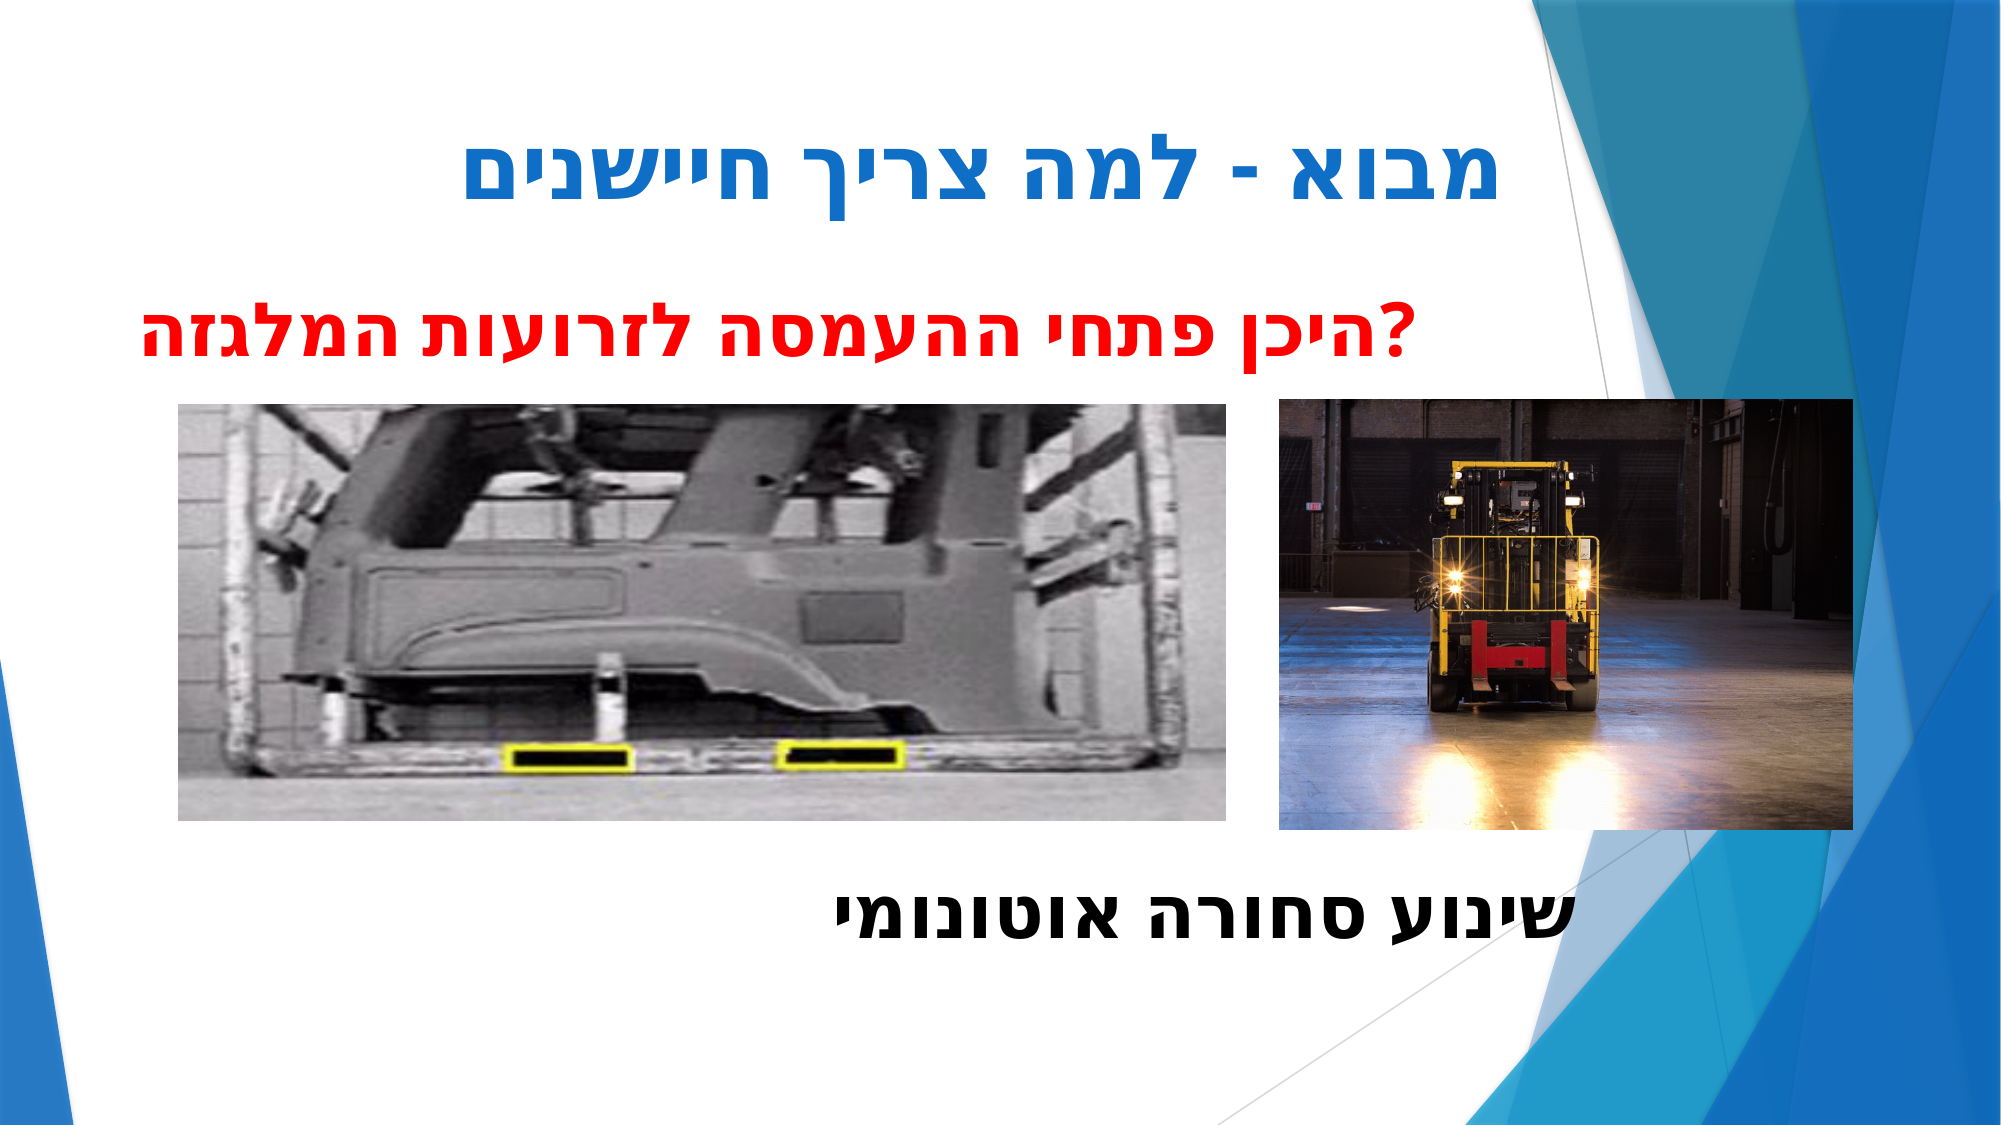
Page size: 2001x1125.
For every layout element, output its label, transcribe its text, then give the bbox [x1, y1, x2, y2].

title מבוא - למה צריך חיישנים [111, 99, 1522, 317]
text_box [280, 854, 1603, 1047]
picture [177, 403, 1227, 822]
picture [1278, 399, 1853, 832]
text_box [150, 272, 1656, 381]
